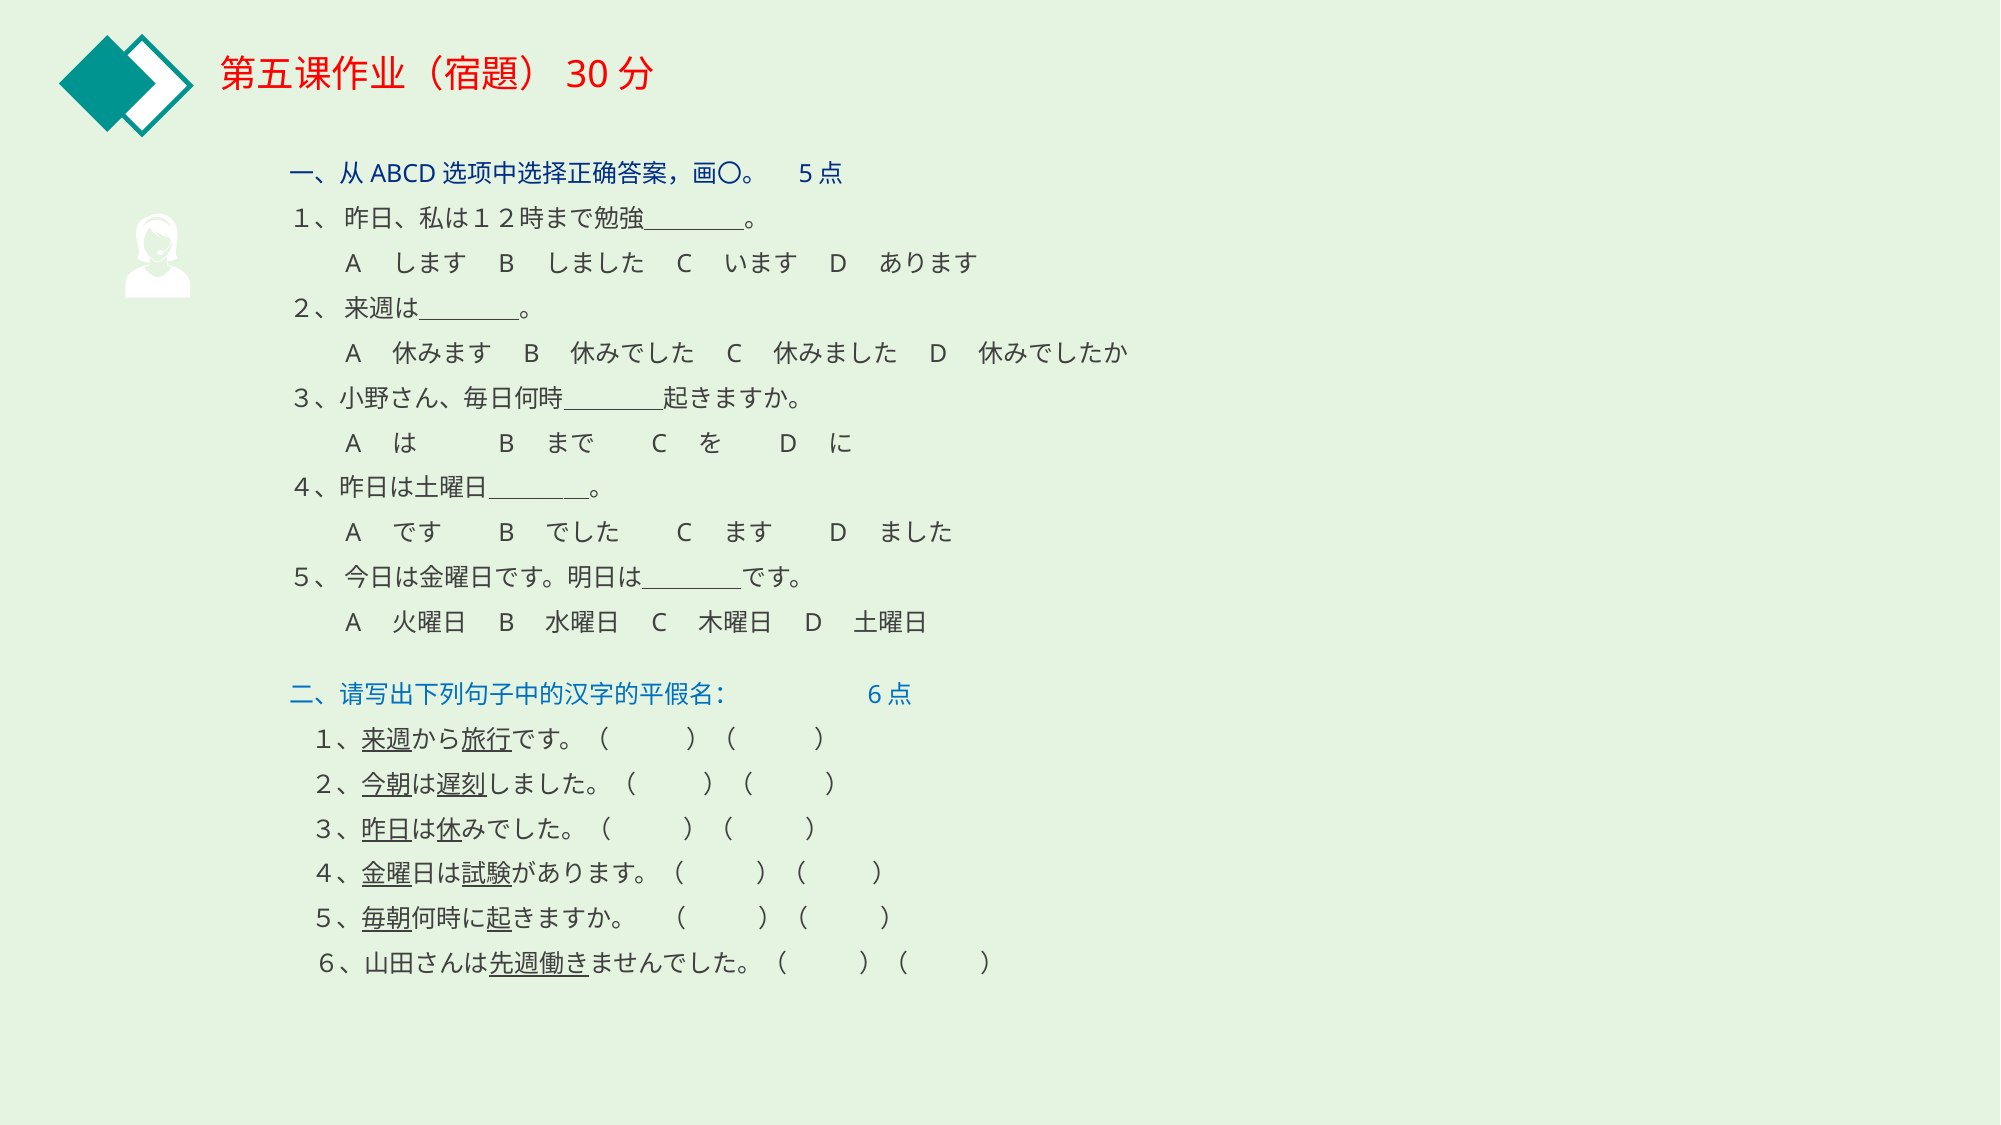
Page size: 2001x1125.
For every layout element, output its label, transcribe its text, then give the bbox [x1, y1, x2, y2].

text_box 第五课作业（宿題）30分 [204, 42, 729, 103]
text_box 一、从ABCD选项中选择正确答案，画〇。 5点 １、 昨日、私は１２時まで勉強＿＿＿＿。 A します B しました C います D あります ２、 来週は＿＿＿＿。 A 休みます B 休みでした C 休みました D 休みでしたか ３、小野さん、毎日何時＿＿＿＿起きますか。 A は B まで C を D に ４、昨日は土曜日＿＿＿＿。 A です B でした C ます D ました ５、 今日は金曜日です。明日は＿＿＿＿です。 A 火曜日 B 水曜日 C 木曜日 D 土曜日 二、请写出下列句子中的汉字的平假名： 6点 １、来週から旅行です。（ ）（ ） ２、今朝は遅刻しました。（ ）（ ） ３、昨日は休みでした。（ ）（ ） ４、金曜日は試験があります。（ ）（ ） ５、毎朝何時に起きますか。 （ ）（ ） ６、山田さんは先週働きませんでした。（ ）（ ） [274, 144, 1458, 985]
text_box [125, 213, 191, 298]
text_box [78, 37, 171, 132]
